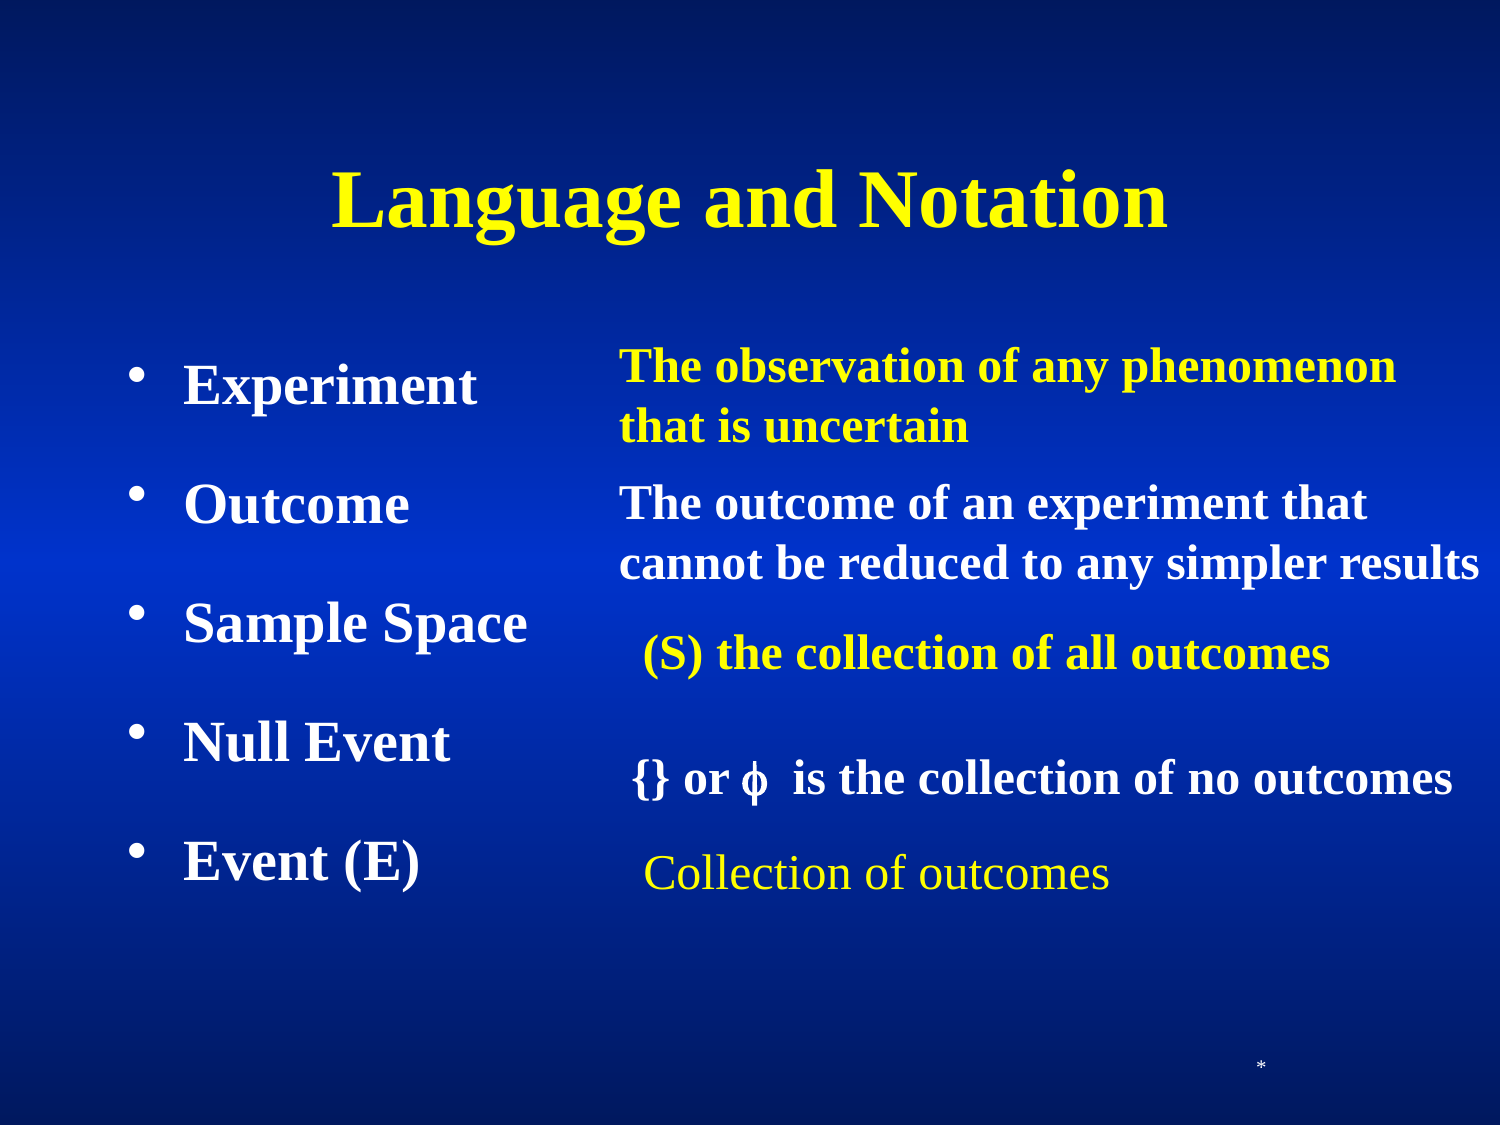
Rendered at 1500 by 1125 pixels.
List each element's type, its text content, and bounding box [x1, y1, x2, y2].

text_box (S) the collection of all outcomes [627, 612, 1347, 688]
text_box Collection of outcomes [628, 832, 1126, 907]
title Language and Notation [112, 99, 1388, 288]
text_box The observation of any phenomenon that is uncertain [604, 324, 1412, 460]
text_box {} or  is the collection of no outcomes [616, 737, 1469, 813]
list Experiment Outcome Sample Space Null Event Event (E) [112, 324, 688, 1000]
text_box The outcome of an experiment that cannot be reduced to any simpler results [604, 462, 1496, 598]
